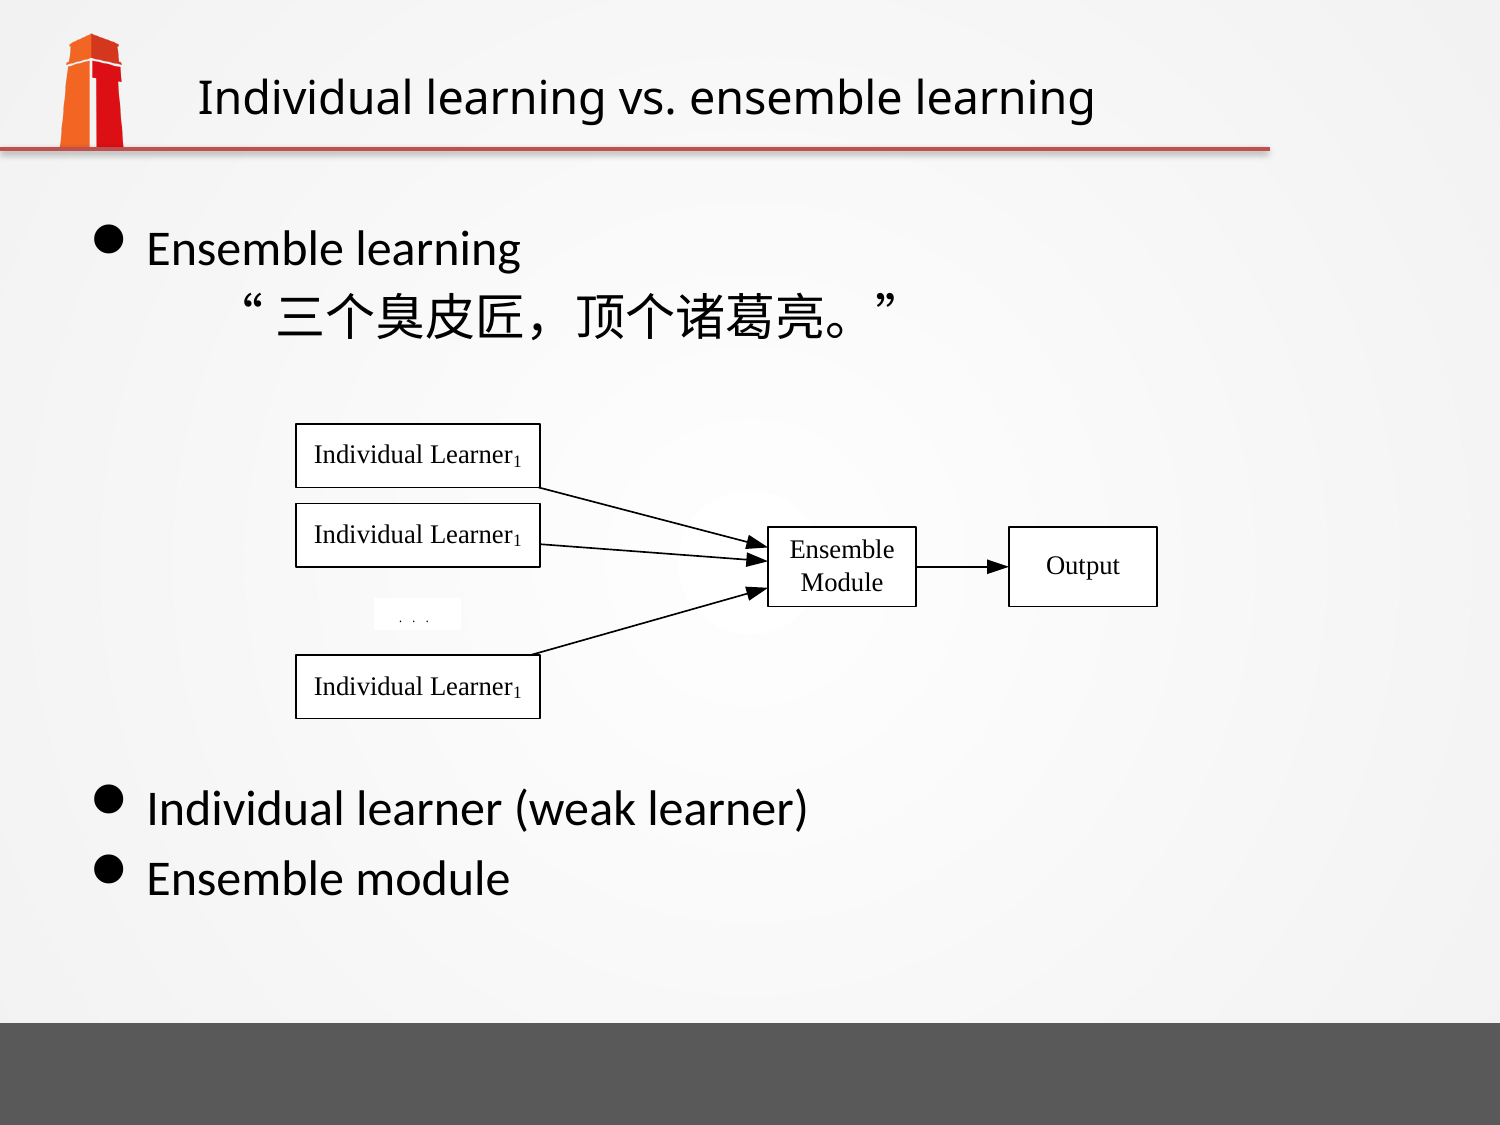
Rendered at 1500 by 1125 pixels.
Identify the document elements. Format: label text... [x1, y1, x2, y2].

picture [292, 420, 1161, 723]
list Ensemble learning “三个臭皮匠，顶个诸葛亮。” Individual learner (weak learner) Ensemble module [75, 208, 1425, 1005]
picture [16, 11, 166, 147]
title Individual learning vs. ensemble learning [183, 42, 1270, 149]
